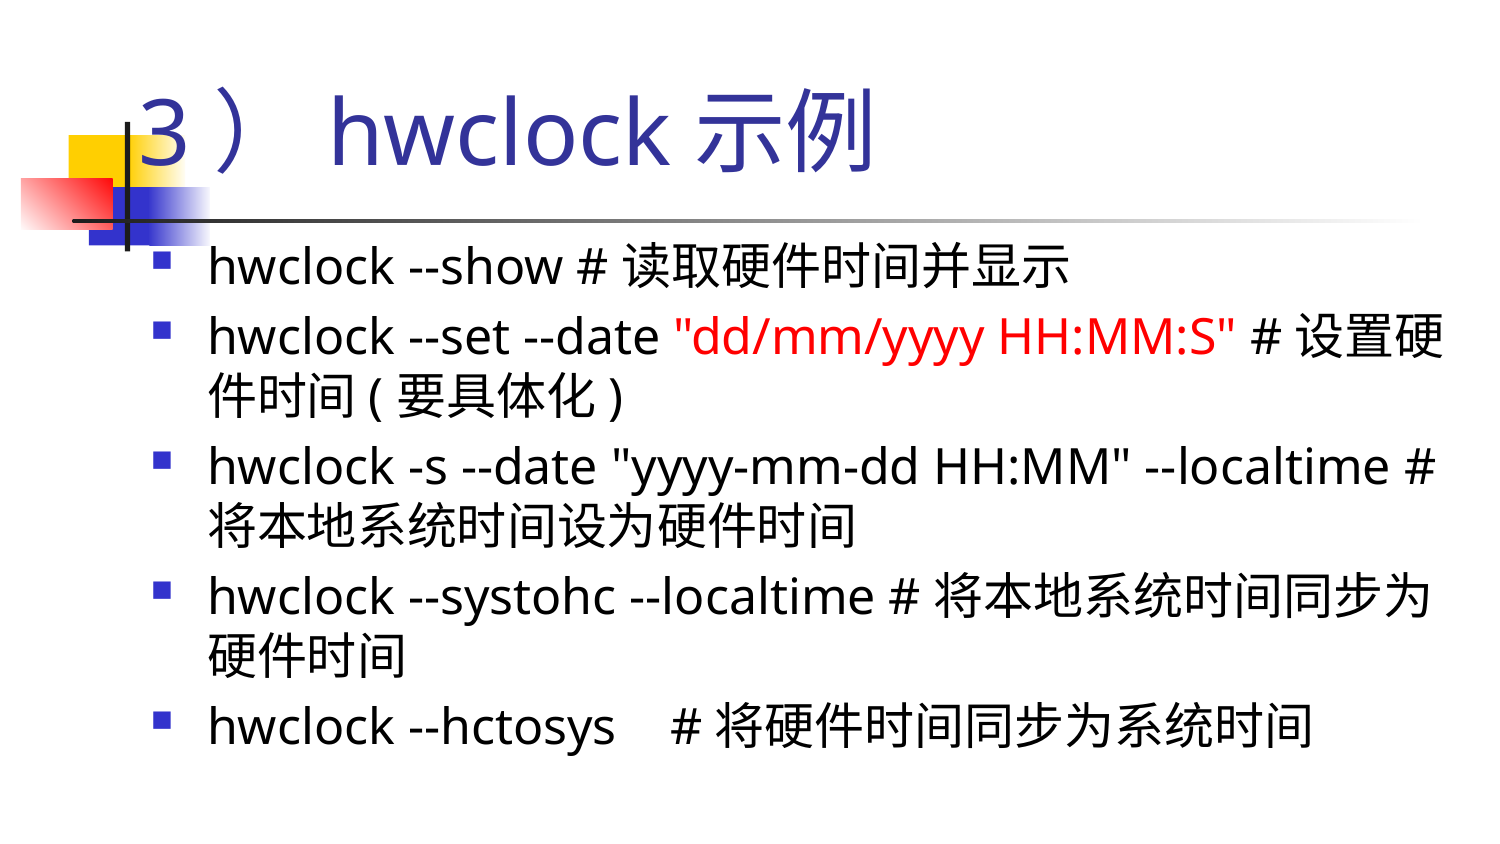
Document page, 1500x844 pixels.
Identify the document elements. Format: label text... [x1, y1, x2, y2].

list hwclock --show #读取硬件时间并显示 hwclock --set --date "dd/mm/yyyy HH:MM:S" #设置硬件时间(要具体化) hwclock -s --date "yyyy-mm-dd HH:MM" --localtime #将本地系统时间设为硬件时间 hwclock --systohc --localtime #将本地系统时间同步为硬件时间 hwclock --hctosys #将硬件时间同步为系统时间 [135, 226, 1469, 768]
title 3）hwclock示例 [123, 49, 1462, 192]
